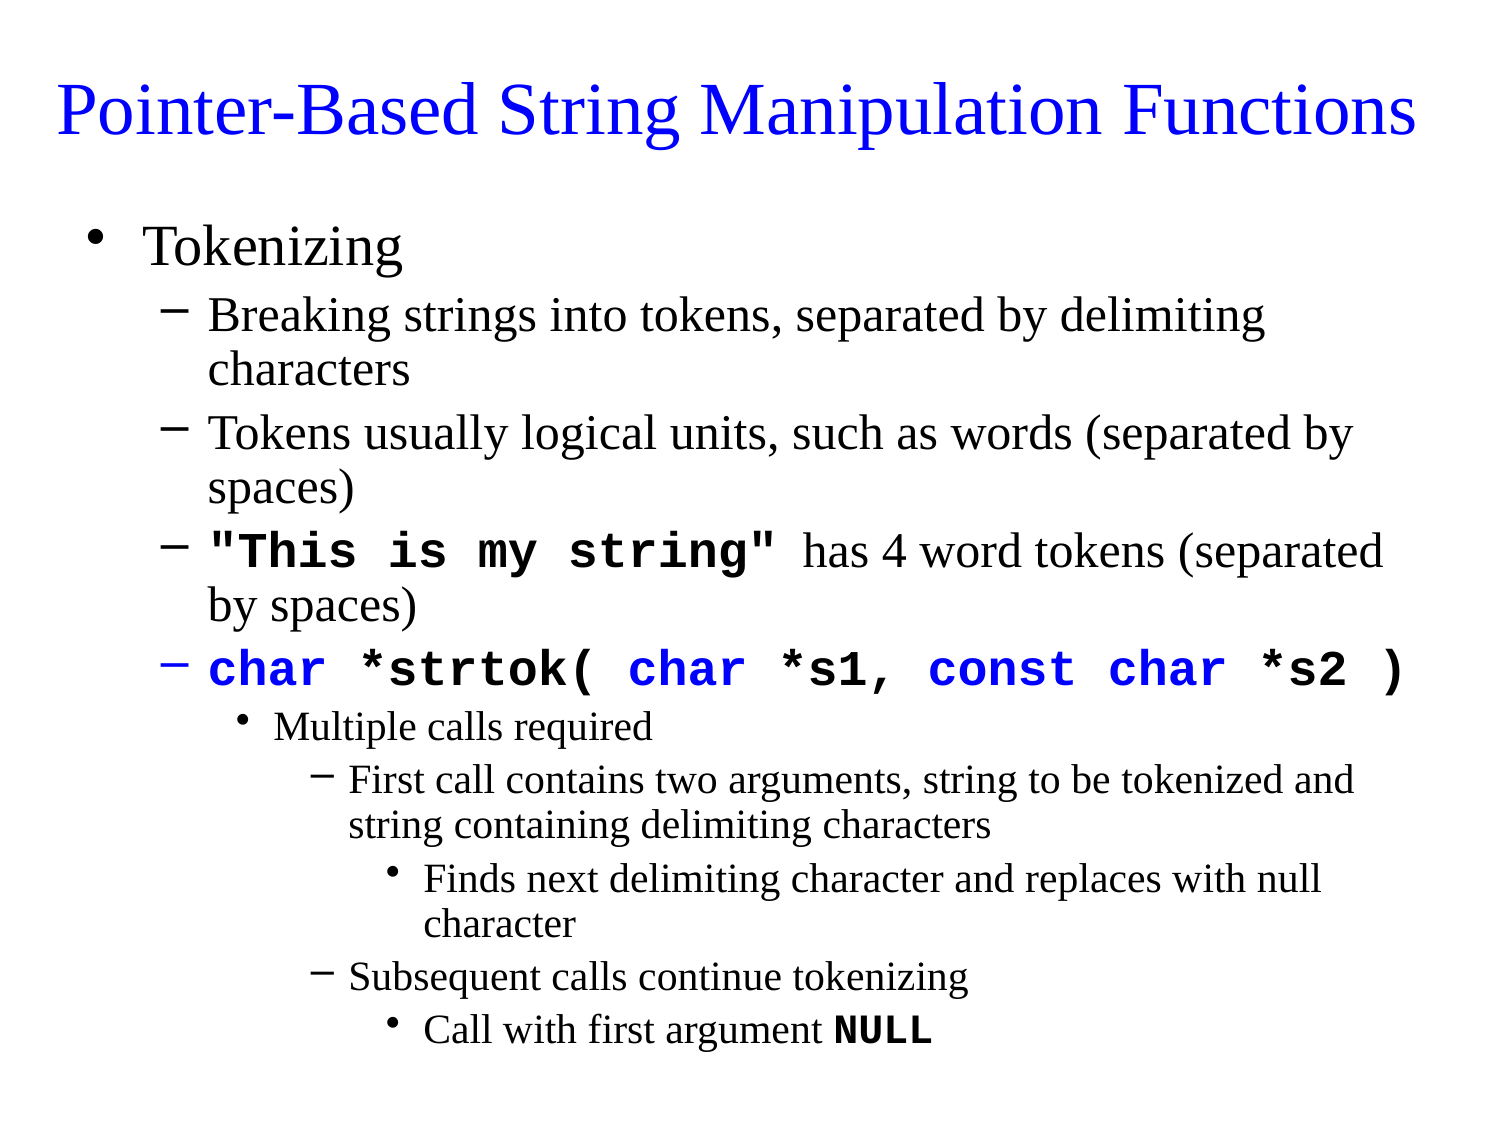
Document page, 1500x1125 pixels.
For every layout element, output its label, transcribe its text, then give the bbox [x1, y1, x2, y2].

title Pointer-Based String Manipulation Functions [40, 30, 1459, 179]
list Tokenizing Breaking strings into tokens, separated by delimiting characters Tokens usually logical units, such as words (separated by spaces) "This is my string" has 4 word tokens (separated by spaces) char *strtok( char *s1, const char *s2 ) Multiple calls required First call contains two arguments, string to be tokenized and string containing delimiting characters Finds next delimiting character and replaces with null character Subsequent calls continue tokenizing Call with first argument NULL [70, 207, 1430, 1036]
